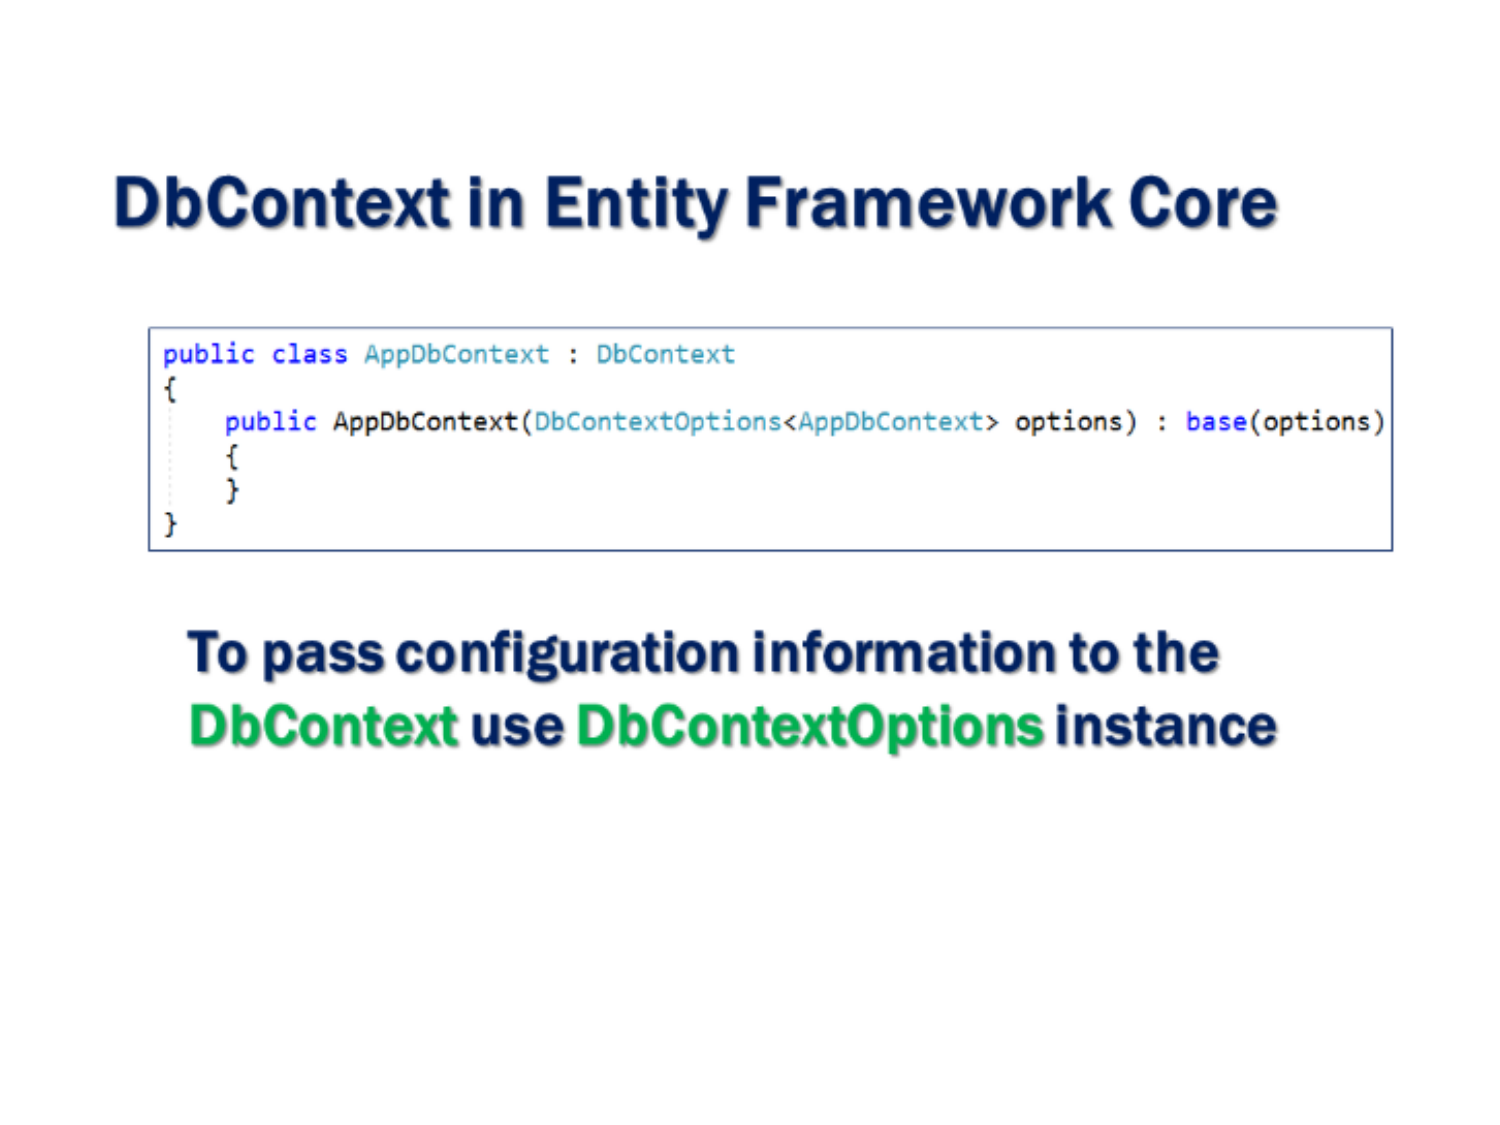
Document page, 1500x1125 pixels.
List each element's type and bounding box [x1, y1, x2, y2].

picture [99, 162, 1433, 801]
